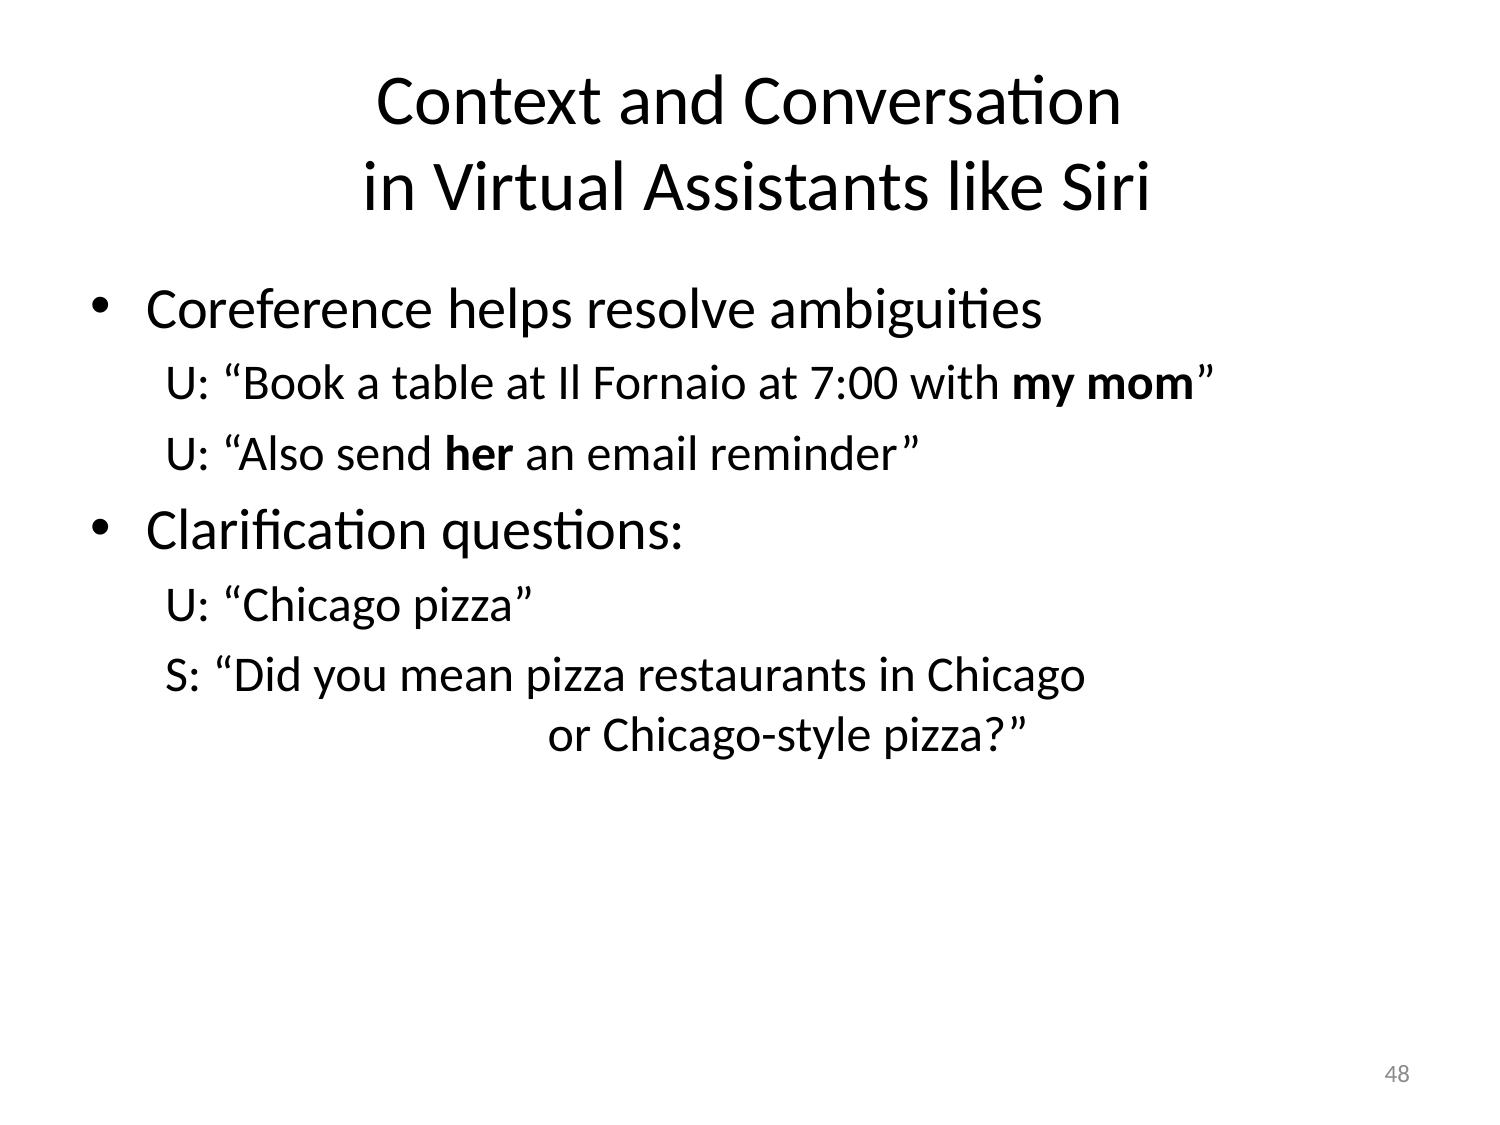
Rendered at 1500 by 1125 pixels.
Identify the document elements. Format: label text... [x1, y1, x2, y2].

slide_number 48 [1074, 1042, 1425, 1103]
list Coreference helps resolve ambiguities U: “Book a table at Il Fornaio at 7:00 with my mom” U: “Also send her an email reminder” Clarification questions: U: “Chicago pizza” S: “Did you mean pizza restaurants in Chicago or Chicago-style pizza?” [75, 262, 1425, 1005]
title Context and Conversation in Virtual Assistants like Siri [0, 45, 1500, 233]
